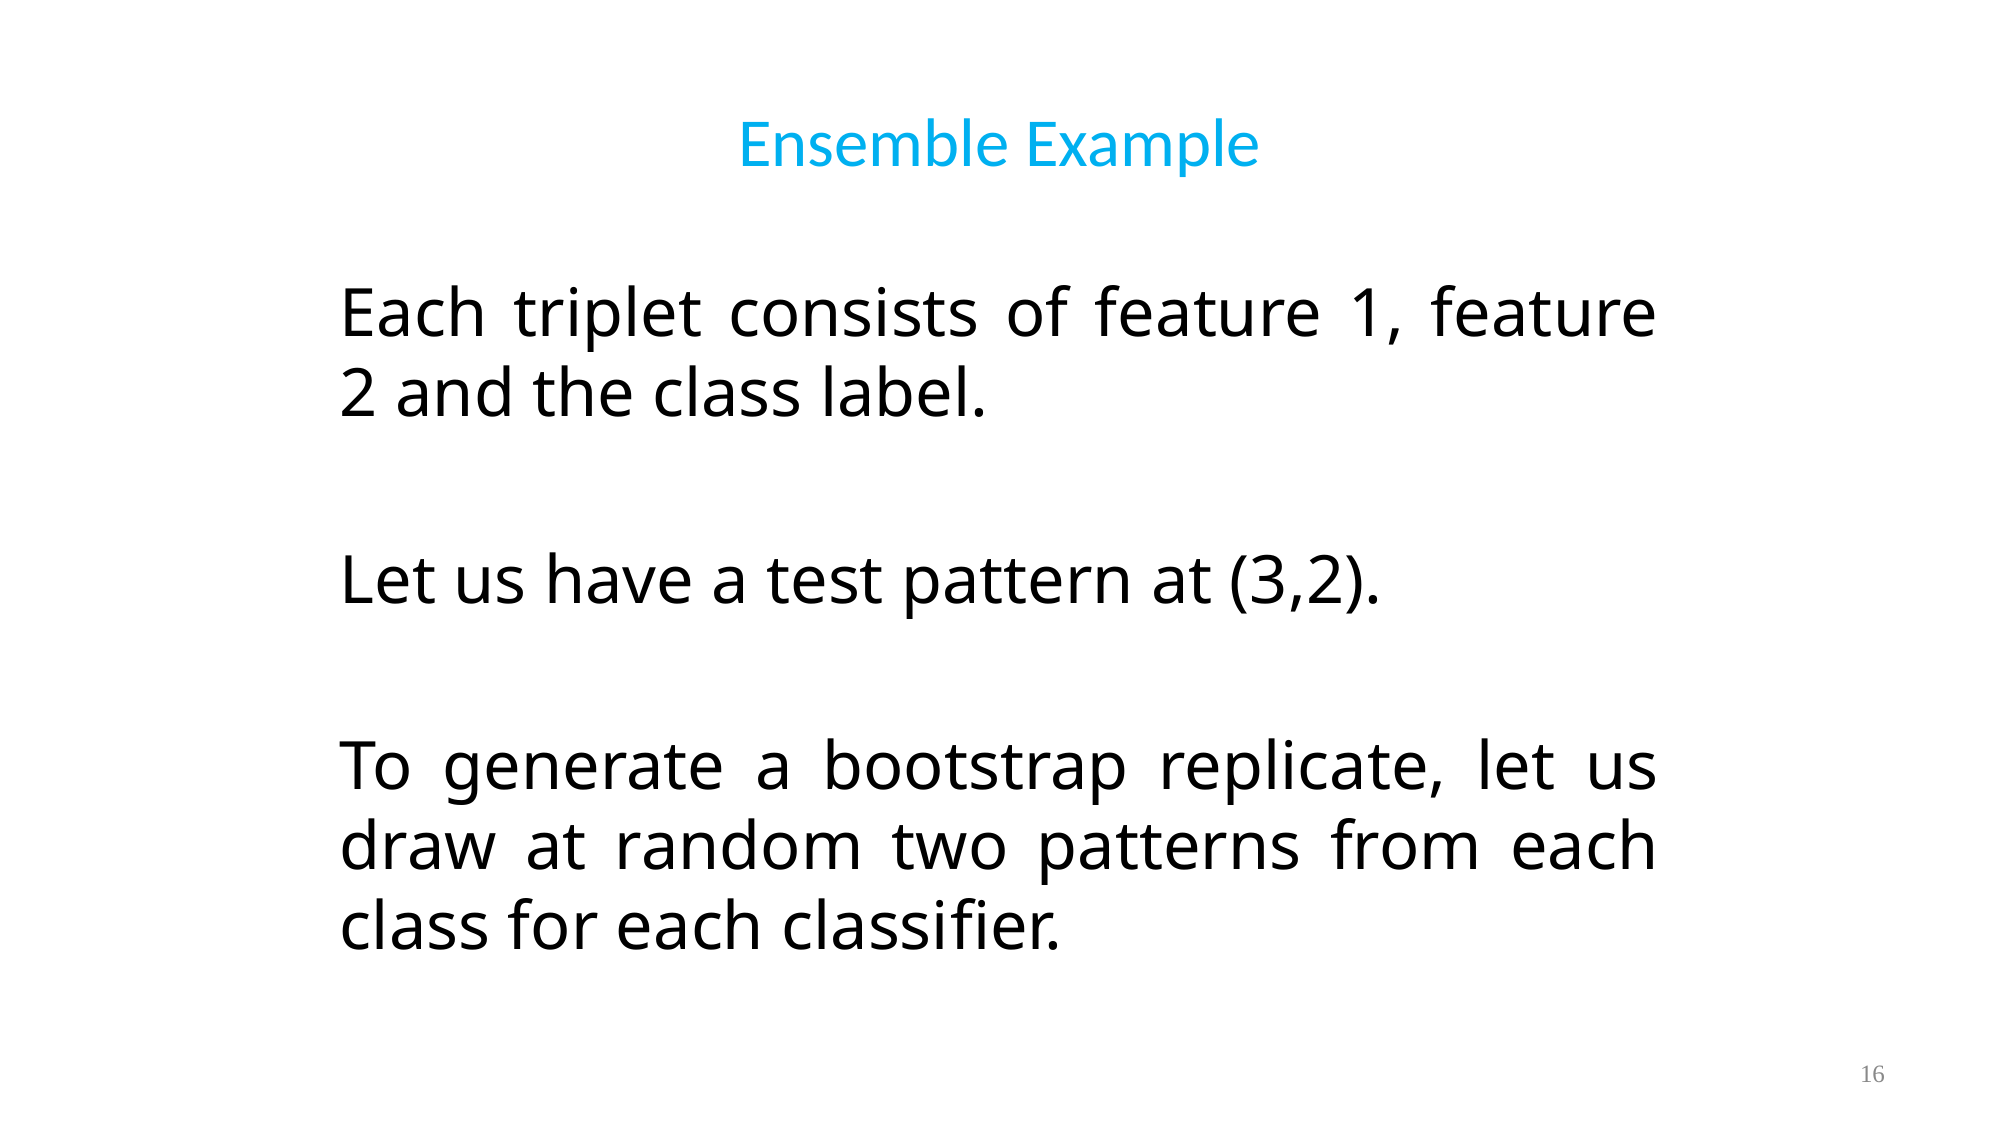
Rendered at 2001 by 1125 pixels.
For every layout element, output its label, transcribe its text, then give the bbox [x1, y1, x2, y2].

list Each triplet consists of feature 1, feature 2 and the class label. Let us have a test pattern at (3,2). To generate a bootstrap replicate, let us draw at random two patterns from each class for each classifier. [324, 262, 1675, 1043]
title Ensemble Example [99, 45, 1900, 233]
slide_number 16 [1433, 1042, 1900, 1103]
